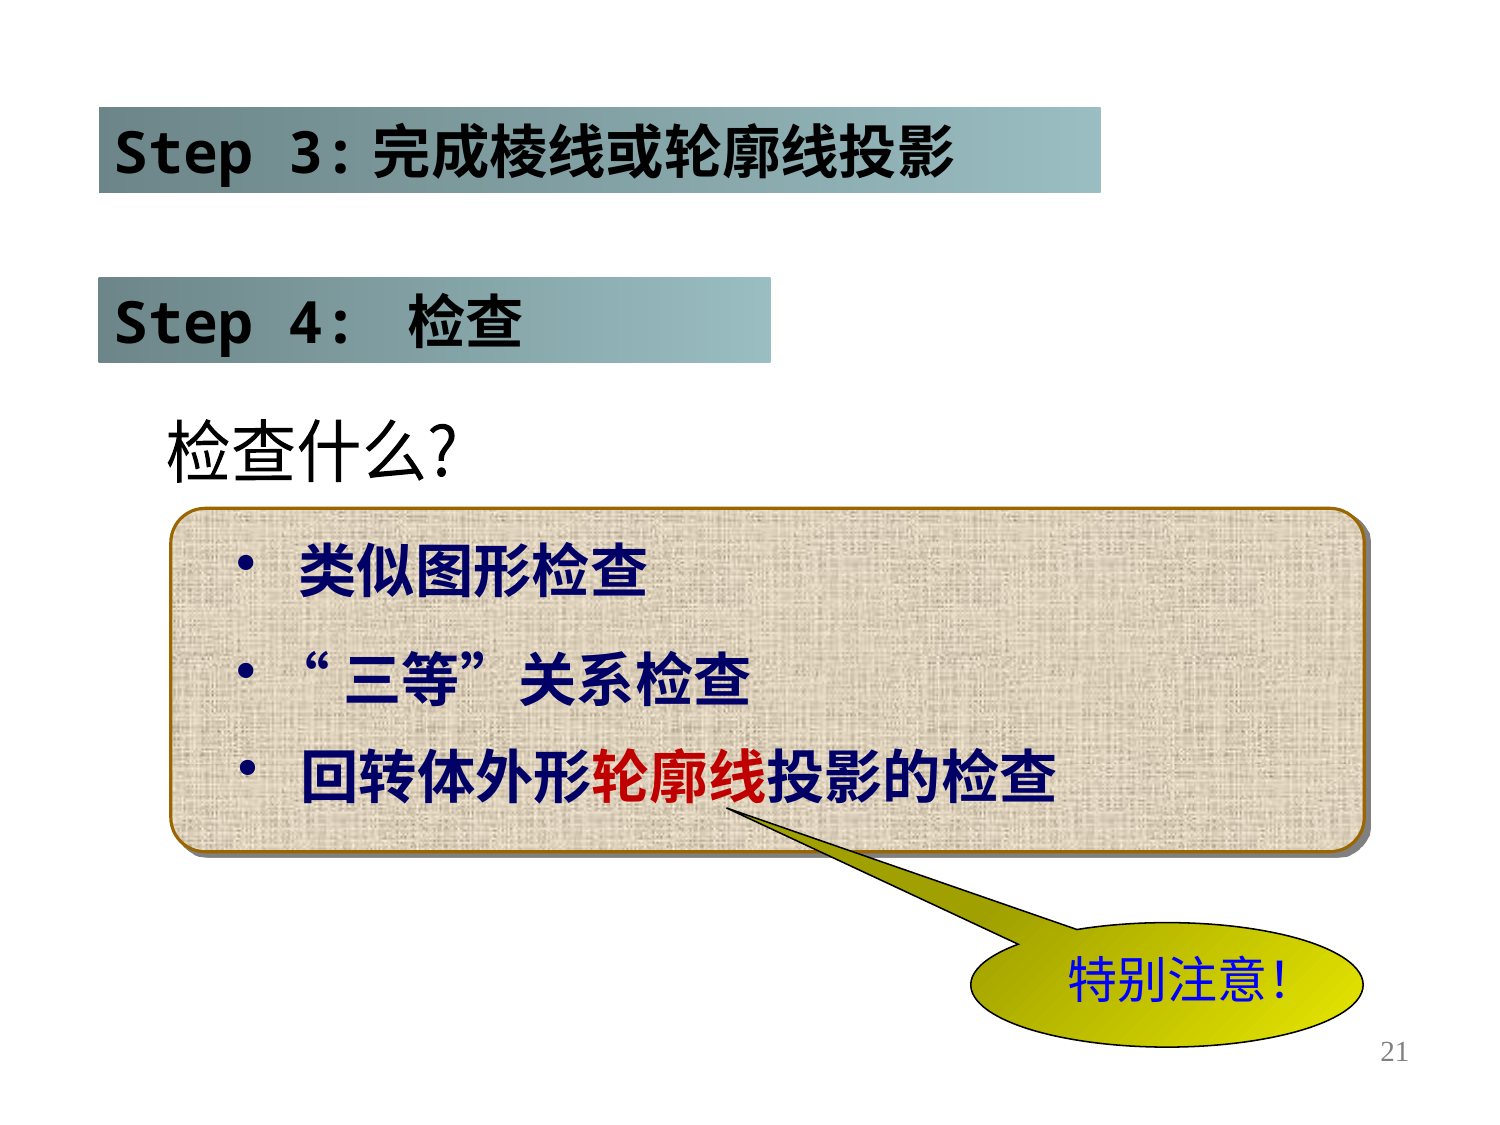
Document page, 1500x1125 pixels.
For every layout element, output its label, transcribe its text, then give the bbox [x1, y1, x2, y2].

text_box “三等”关系检查 [221, 635, 935, 721]
text_box Step 3:完成棱线或轮廓线投影 [99, 107, 1101, 193]
text_box [170, 508, 1365, 852]
text_box 类似图形检查 [221, 526, 796, 612]
slide_number 21 [1074, 1024, 1425, 1103]
text_box 回转体外形轮廓线投影的检查 [223, 732, 1290, 818]
text_box 特别注意！ [726, 807, 1364, 1048]
text_box Step 4: 检查 [98, 277, 771, 363]
